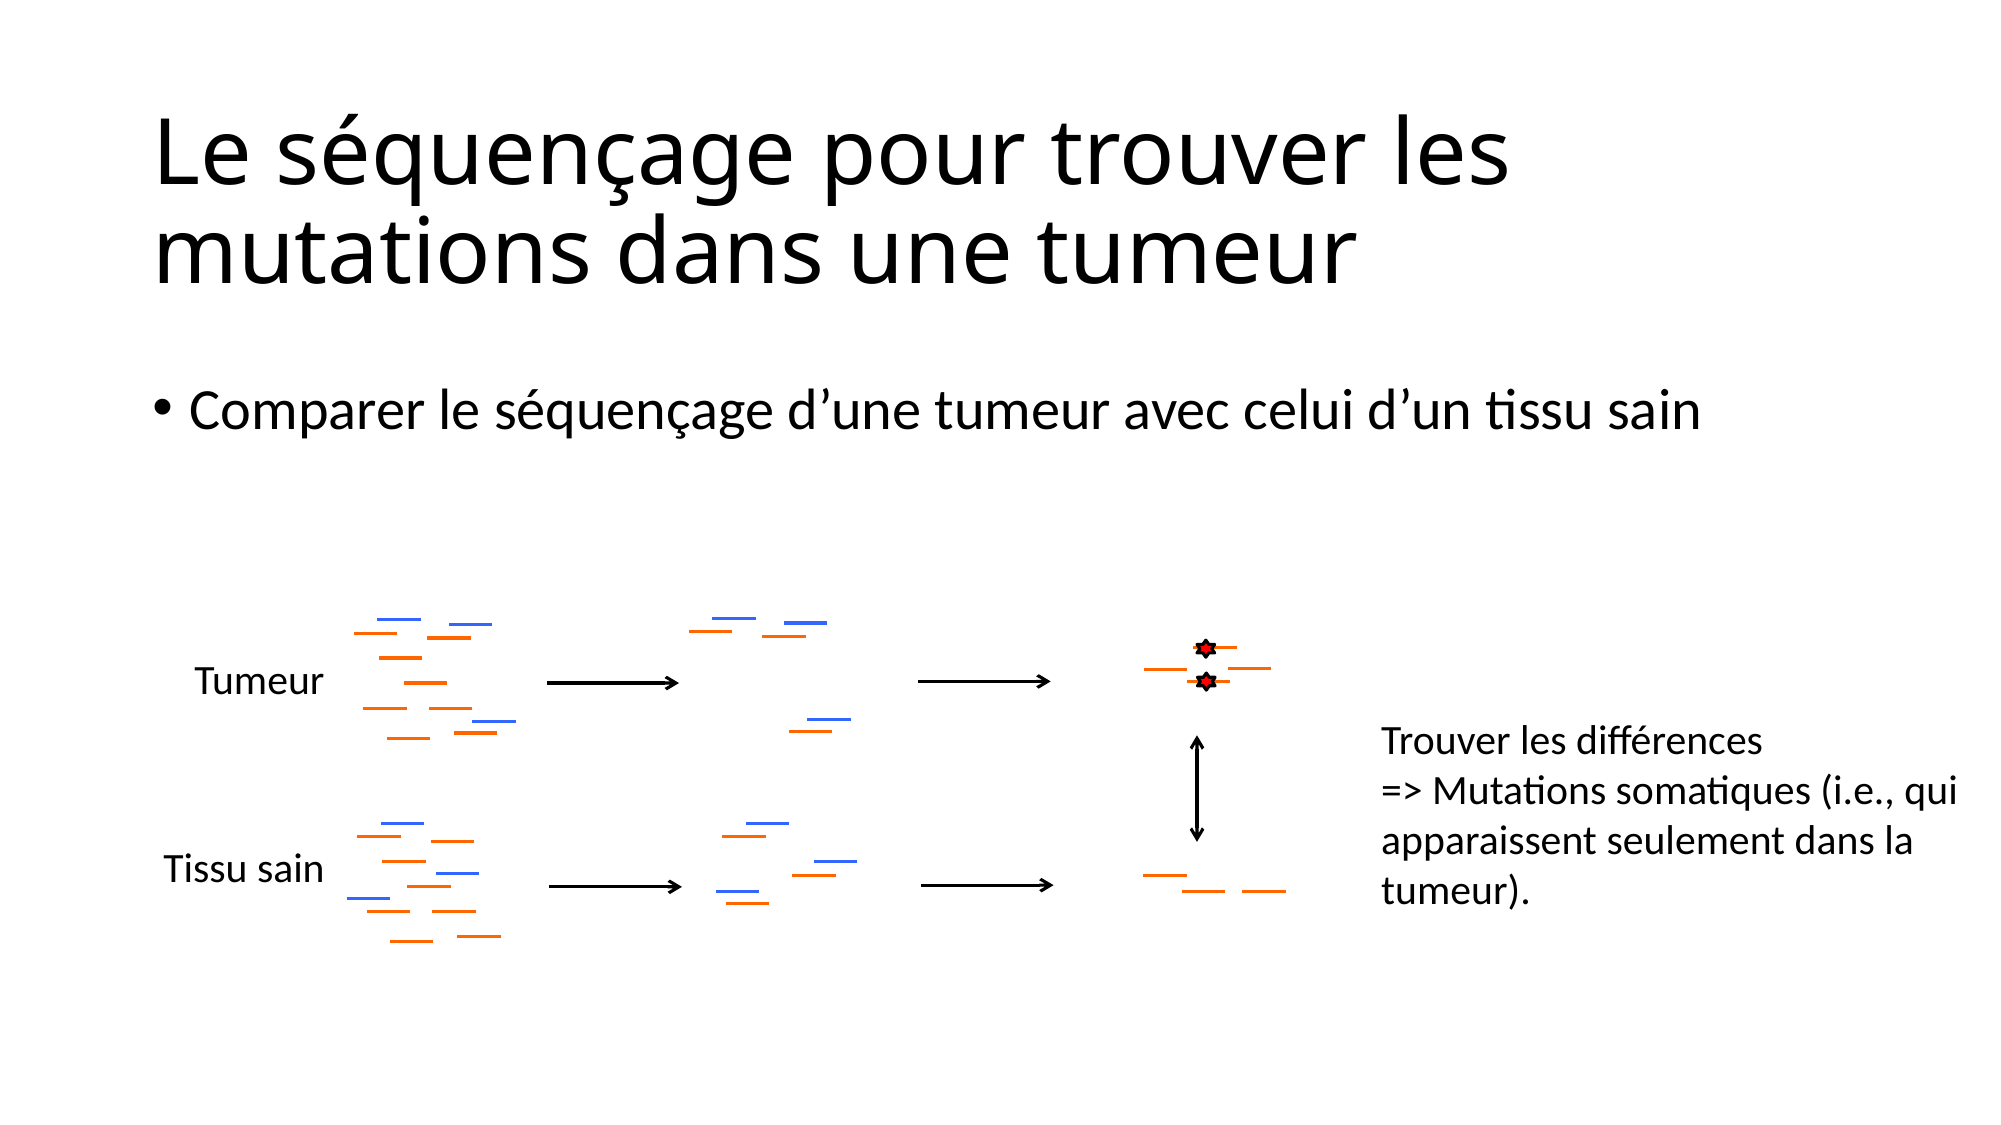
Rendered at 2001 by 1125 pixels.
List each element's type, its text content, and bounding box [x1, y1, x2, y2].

text_box Trouver les différences => Mutations somatiques (i.e., qui apparaissent seulement dans la tumeur). [1366, 705, 2000, 921]
text_box Tumeur [175, 645, 344, 711]
text_box Tissu sain [129, 832, 359, 898]
text_box [1197, 640, 1215, 647]
text_box [1197, 682, 1216, 691]
text_box [1197, 673, 1216, 681]
title Le séquençage pour trouver les mutations dans une tumeur [137, 95, 1863, 313]
text_box [1197, 648, 1215, 658]
list Comparer le séquençage d’une tumeur avec celui d’un tissu sain [137, 371, 1863, 1014]
